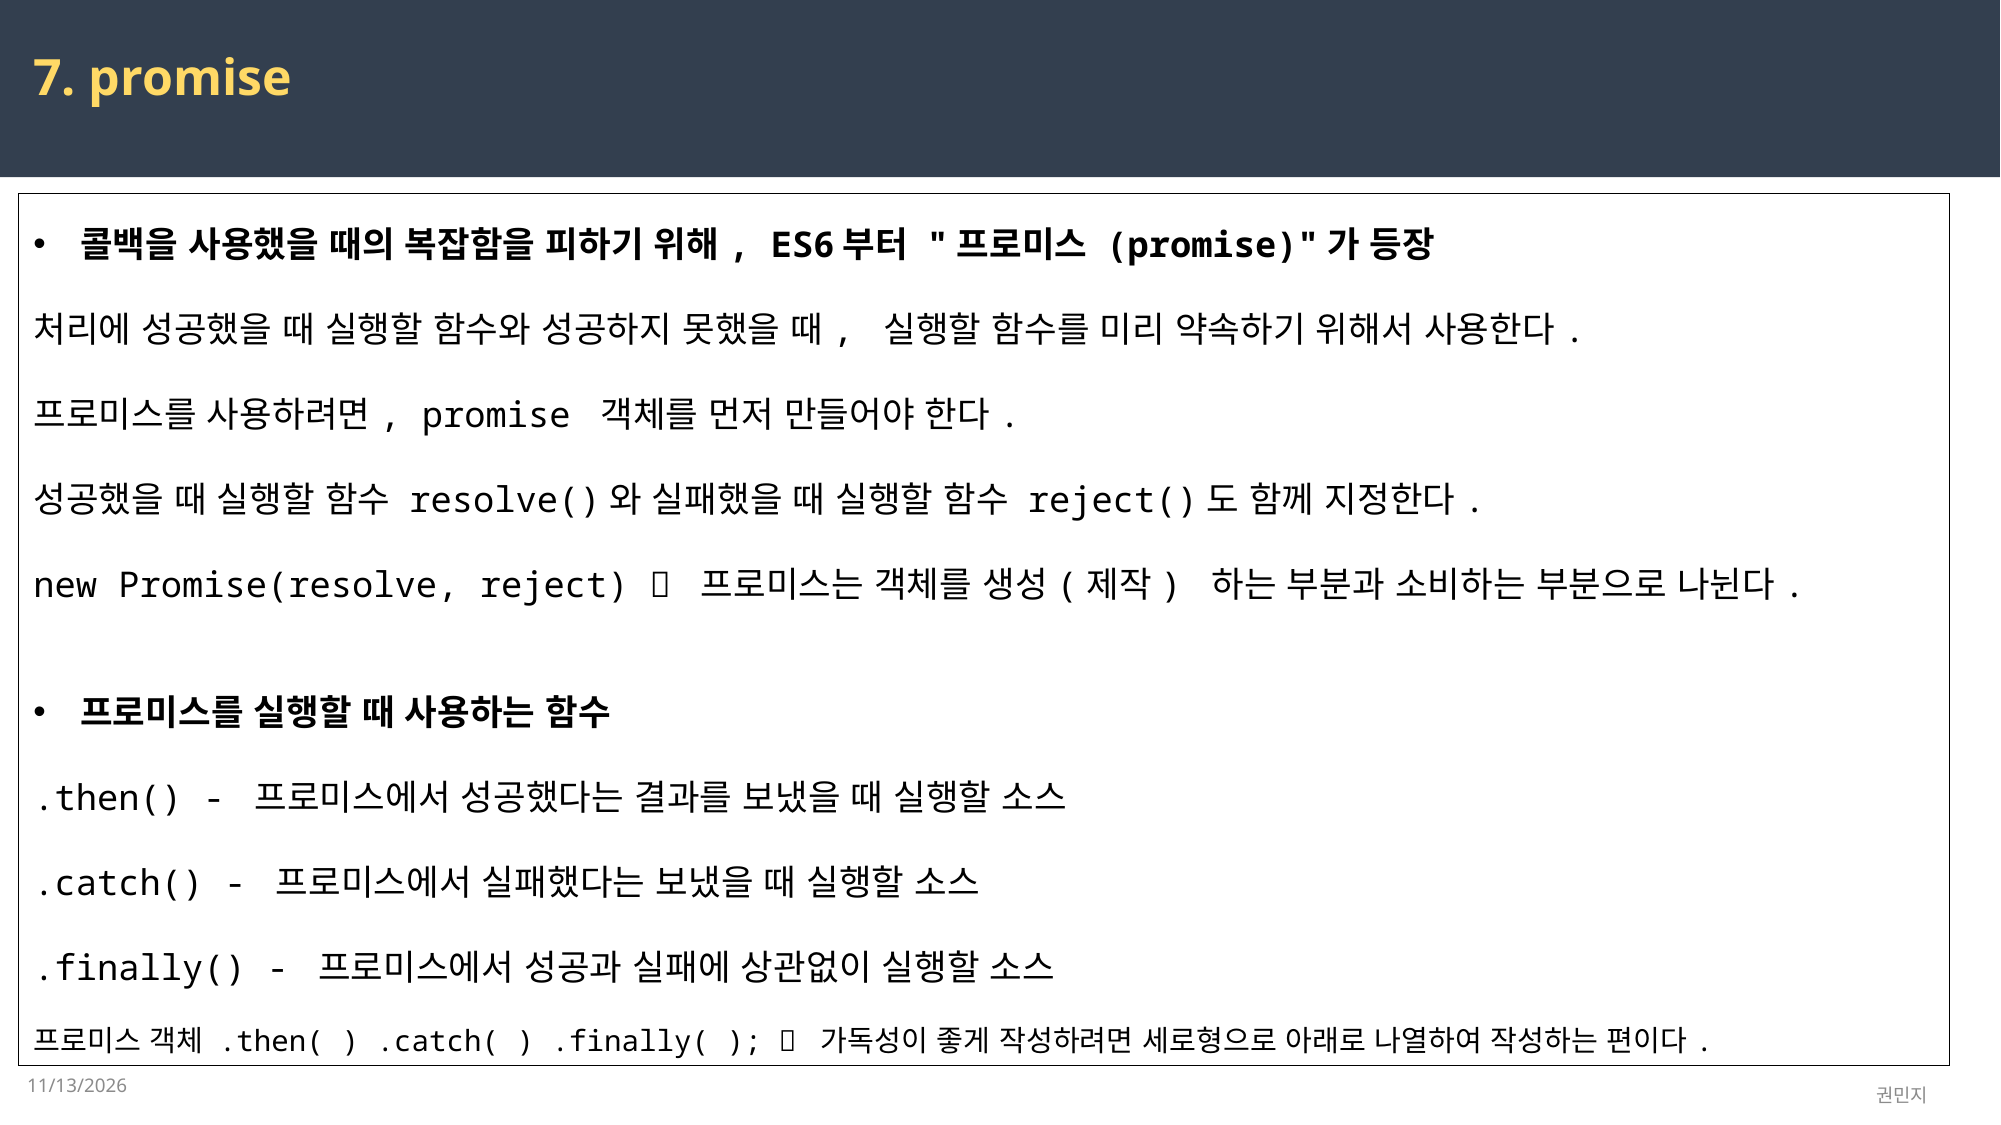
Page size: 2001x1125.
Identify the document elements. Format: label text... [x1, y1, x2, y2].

text_box 7. promise [18, 38, 1985, 113]
text_box 콜백을 사용했을 때의 복잡함을 피하기 위해, ES6부터 "프로미스 (promise)"가 등장 처리에 성공했을 때 실행할 함수와 성공하지 못했을 때, 실행할 함수를 미리 약속하기 위해서 사용한다. 프로미스를 사용하려면, promise 객체를 먼저 만들어야 한다. 성공했을 때 실행할 함수 resolve()와 실패했을 때 실행할 함수 reject()도 함께 지정한다. new Promise(resolve, reject)  프로미스는 객체를 생성(제작) 하는 부분과 소비하는 부분으로 나뉜다. 프로미스를 실행할 때 사용하는 함수 .then() - 프로미스에서 성공했다는 결과를 보냈을 때 실행할 소스 .catch() - 프로미스에서 실패했다는 보냈을 때 실행할 소스 .finally() - 프로미스에서 성공과 실패에 상관없이 실행할 소스 프로미스 객체 .then( ) .catch( ) .finally( );  가독성이 좋게 작성하려면 세로형으로 아래로 나열하여 작성하는 편이다. [18, 193, 1950, 1066]
text_box [0, 0, 2000, 178]
footer 권민지 [1805, 1065, 1999, 1125]
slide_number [12, 1056, 462, 1117]
